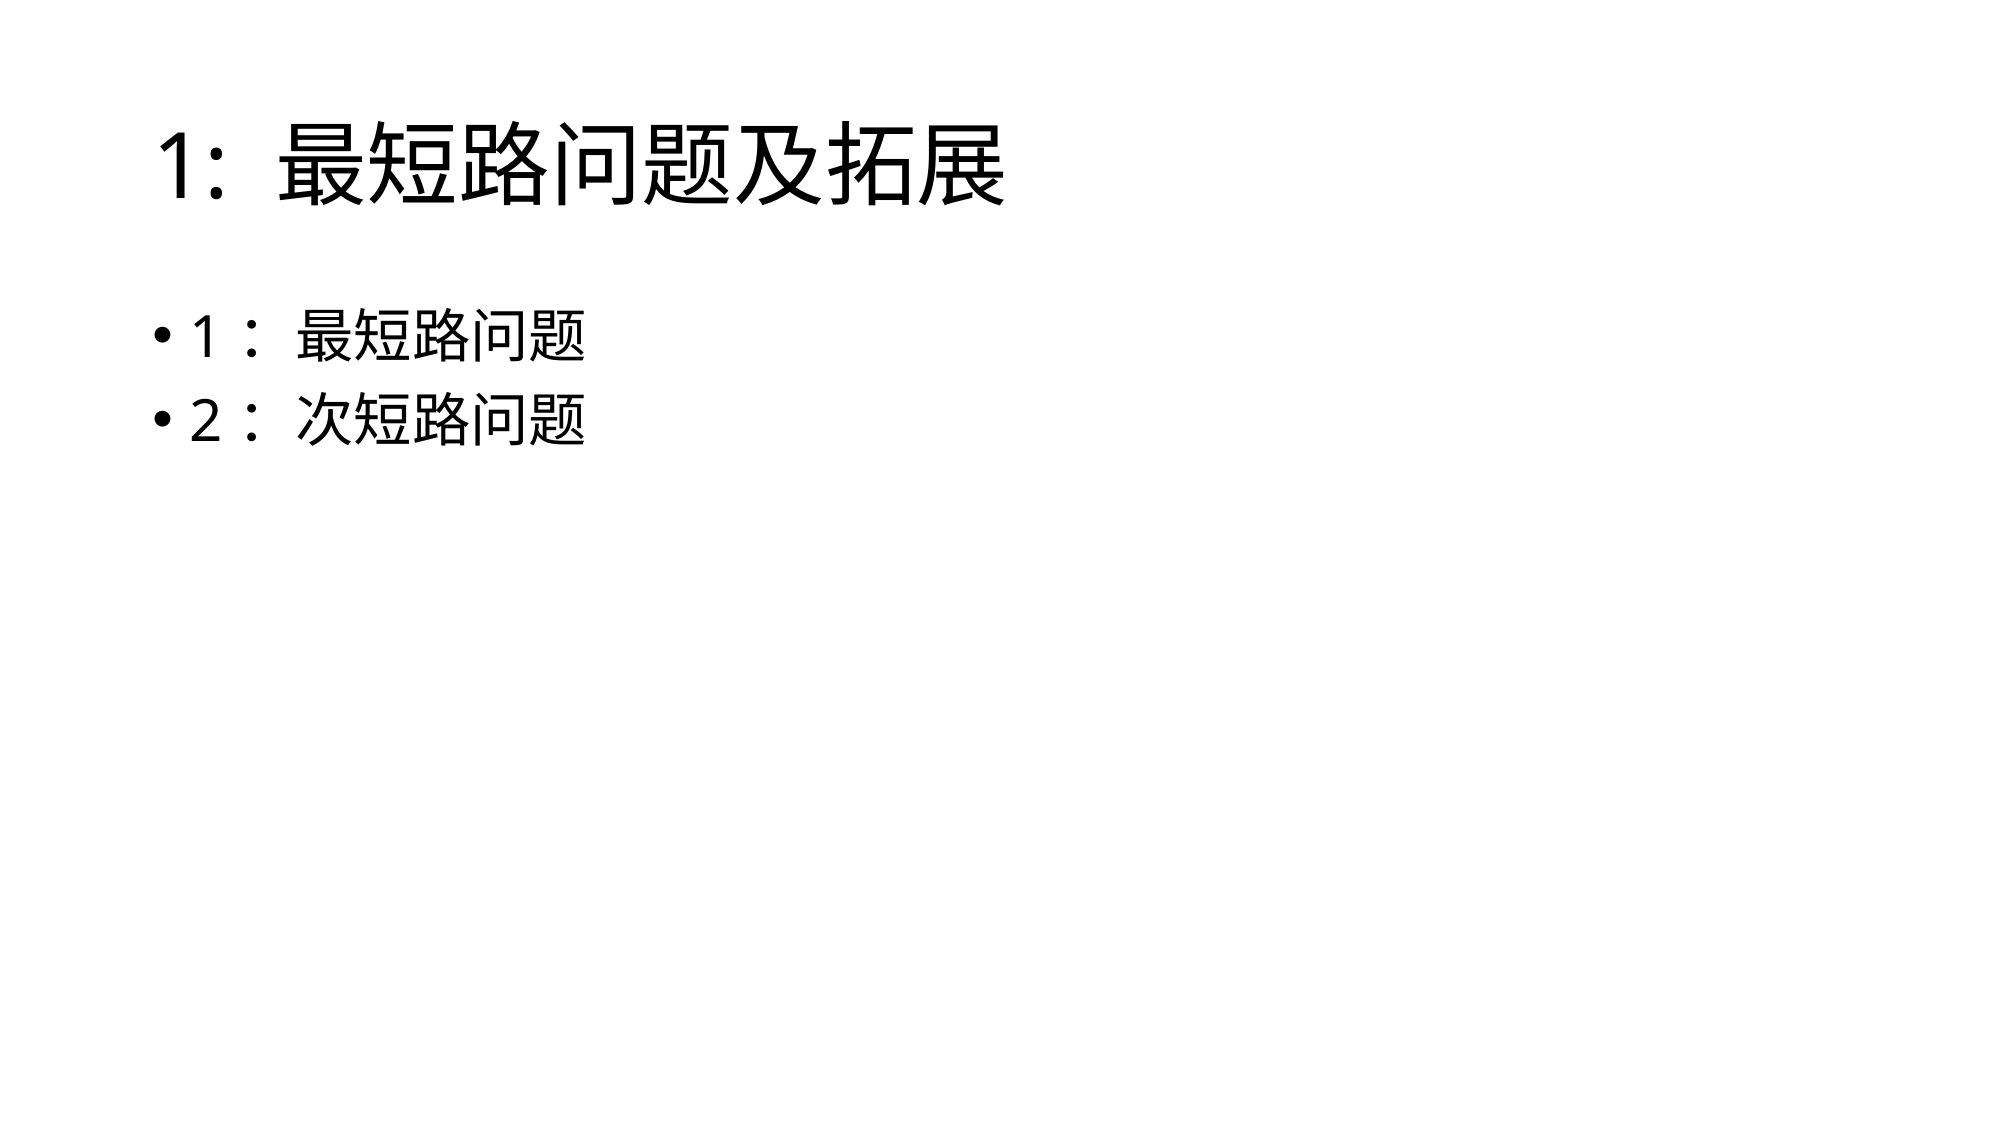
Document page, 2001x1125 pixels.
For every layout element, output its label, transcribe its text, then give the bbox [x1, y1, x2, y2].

list 1：最短路问题 2：次短路问题 [137, 299, 1863, 1014]
title 1: 最短路问题及拓展 [137, 59, 1863, 278]
